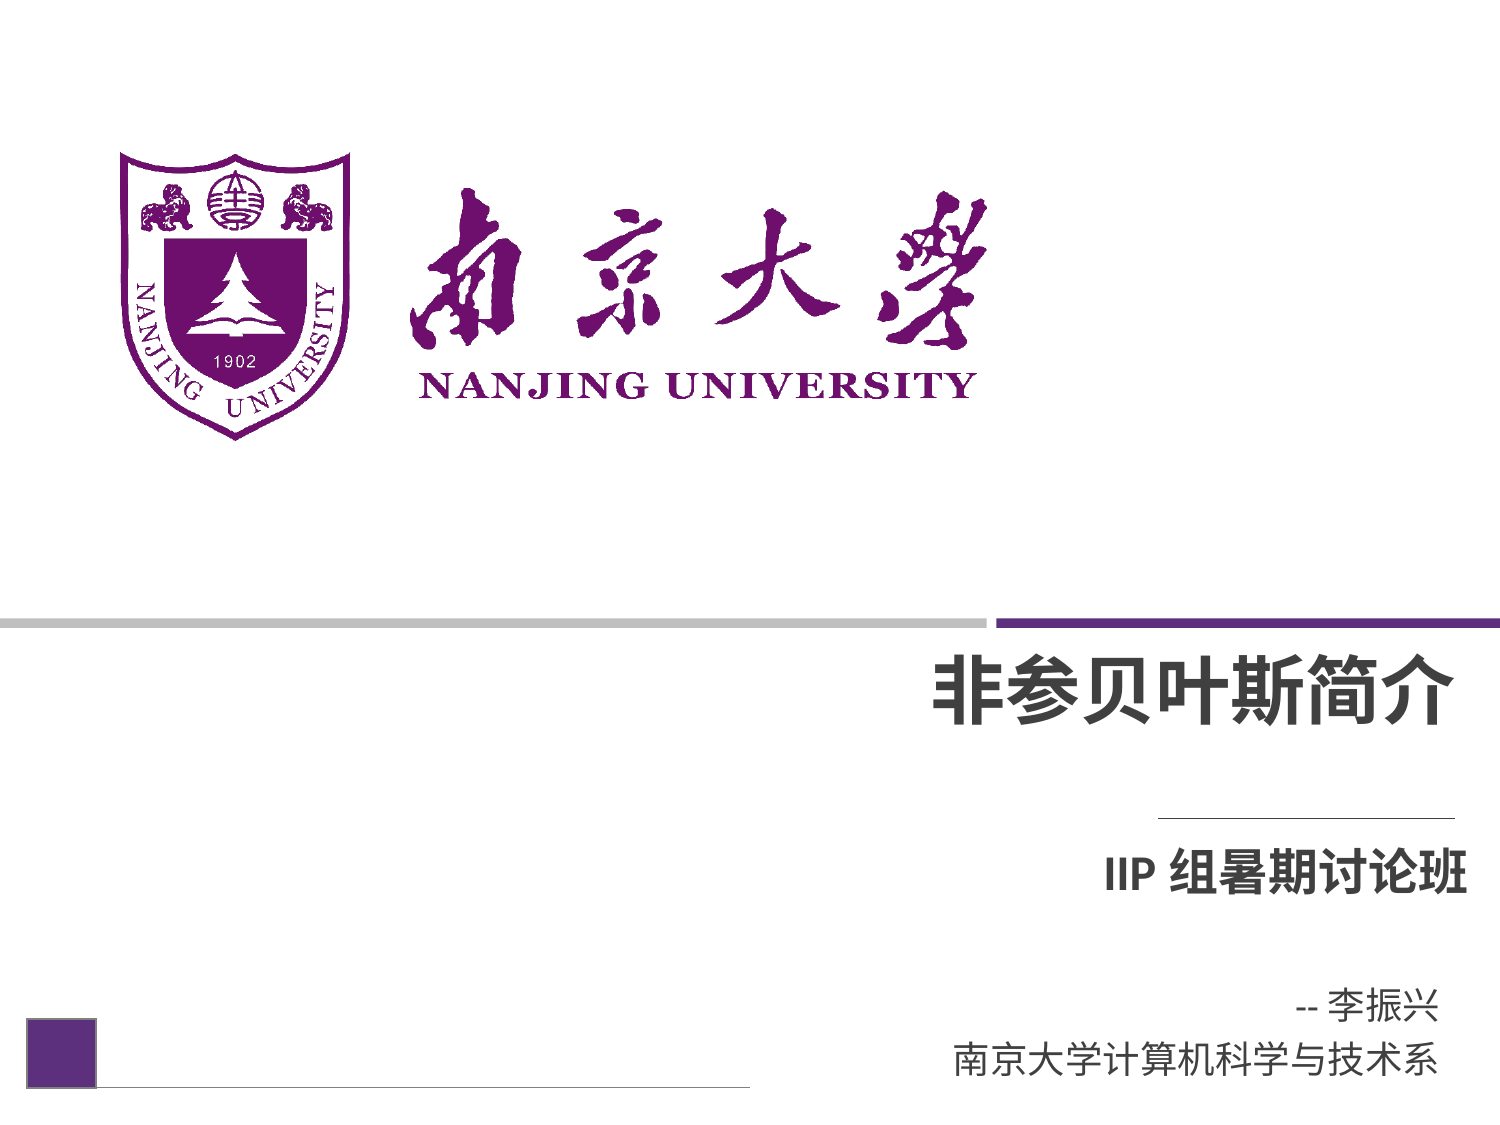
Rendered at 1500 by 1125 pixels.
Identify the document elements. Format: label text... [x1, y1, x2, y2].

picture [120, 152, 350, 441]
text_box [0, 618, 1500, 628]
text_box 非参贝叶斯简介 [915, 636, 1471, 742]
text_box IIP组暑期讨论班 [1088, 833, 1484, 908]
text_box --李振兴 南京大学计算机科学与技术系 [186, 965, 1456, 1089]
text_box [26, 1018, 97, 1087]
picture [410, 188, 987, 406]
